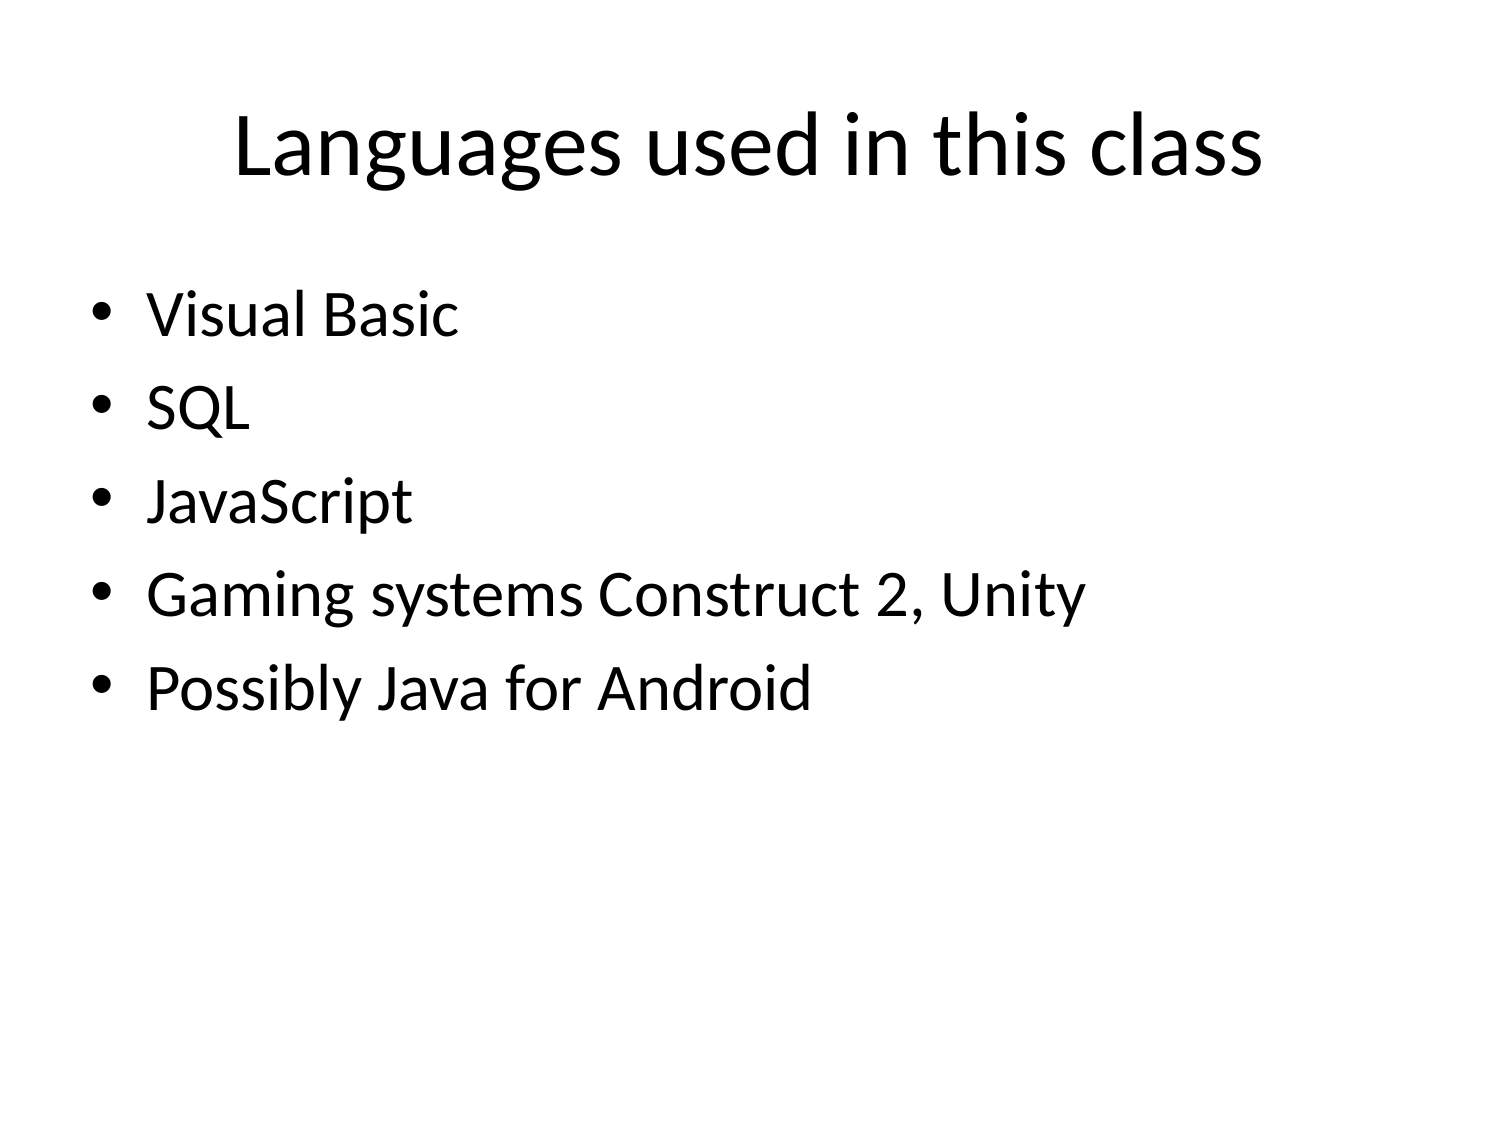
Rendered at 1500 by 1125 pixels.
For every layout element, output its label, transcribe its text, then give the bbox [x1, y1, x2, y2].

list Visual Basic SQL JavaScript Gaming systems Construct 2, Unity Possibly Java for Android [75, 262, 1425, 1005]
title Languages used in this class [75, 45, 1425, 233]
